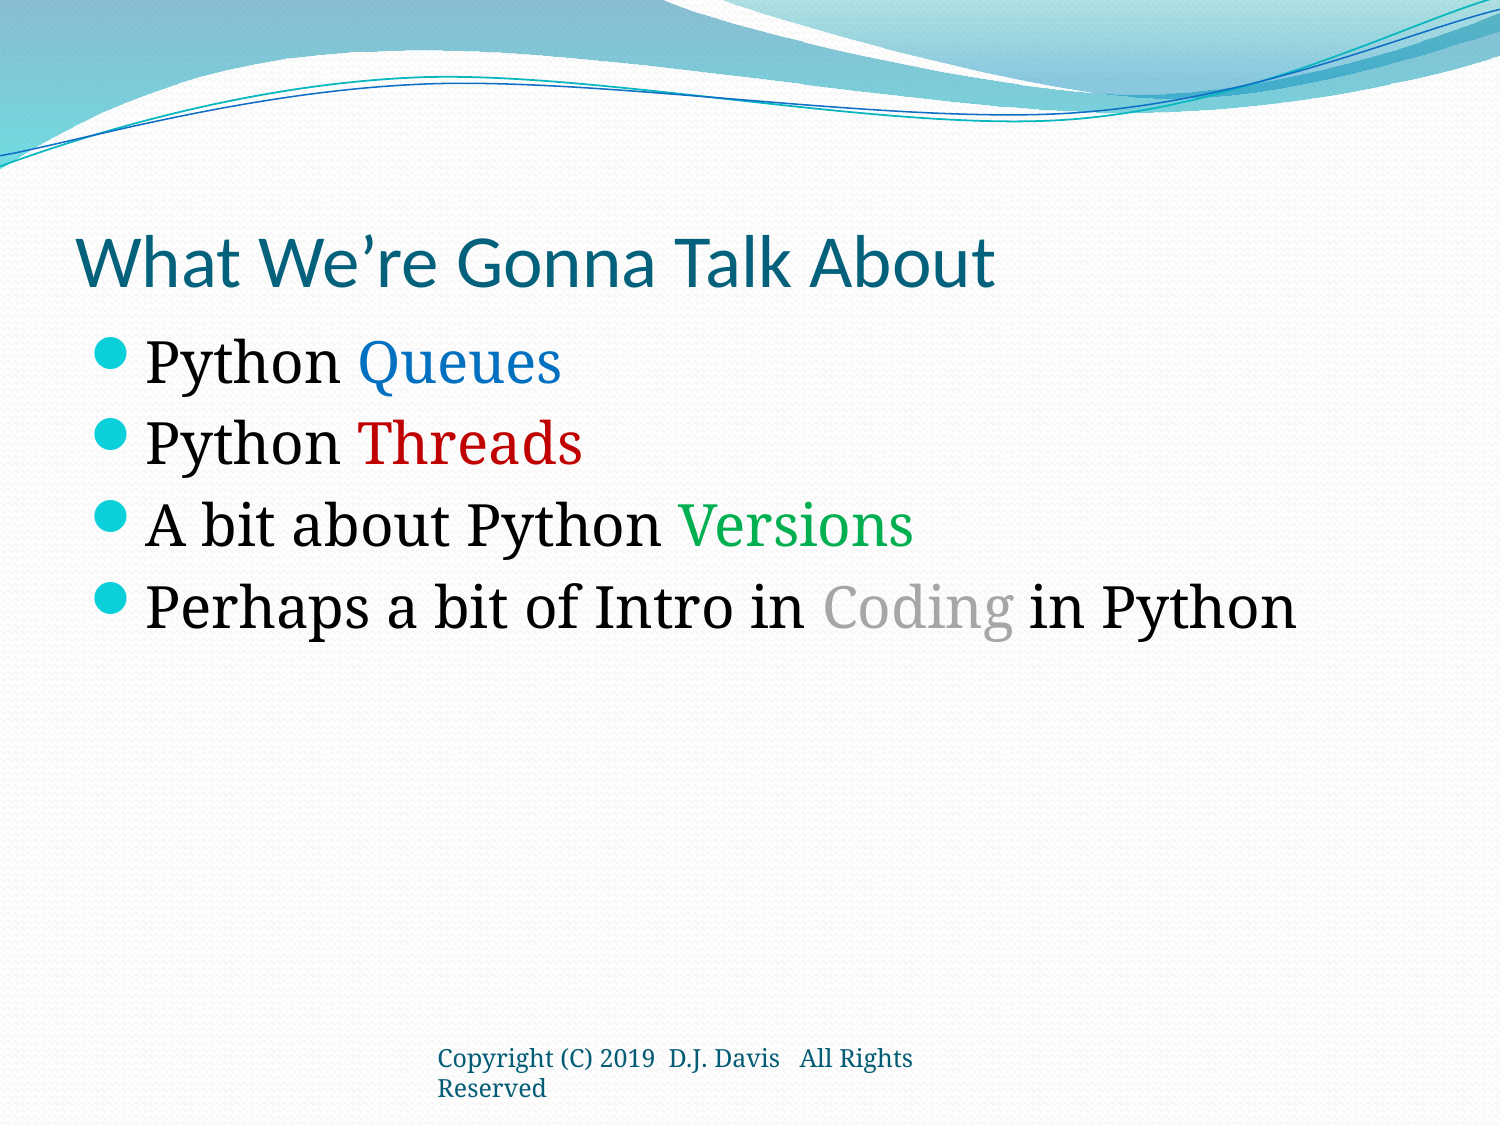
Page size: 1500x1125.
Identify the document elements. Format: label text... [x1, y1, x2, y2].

footer Copyright (C) 2019 D.J. Davis All Rights Reserved [437, 1042, 988, 1103]
list Python Queues Python Threads A bit about Python Versions Perhaps a bit of Intro in Coding in Python [75, 317, 1425, 1038]
title What We’re Gonna Talk About [75, 115, 1425, 303]
